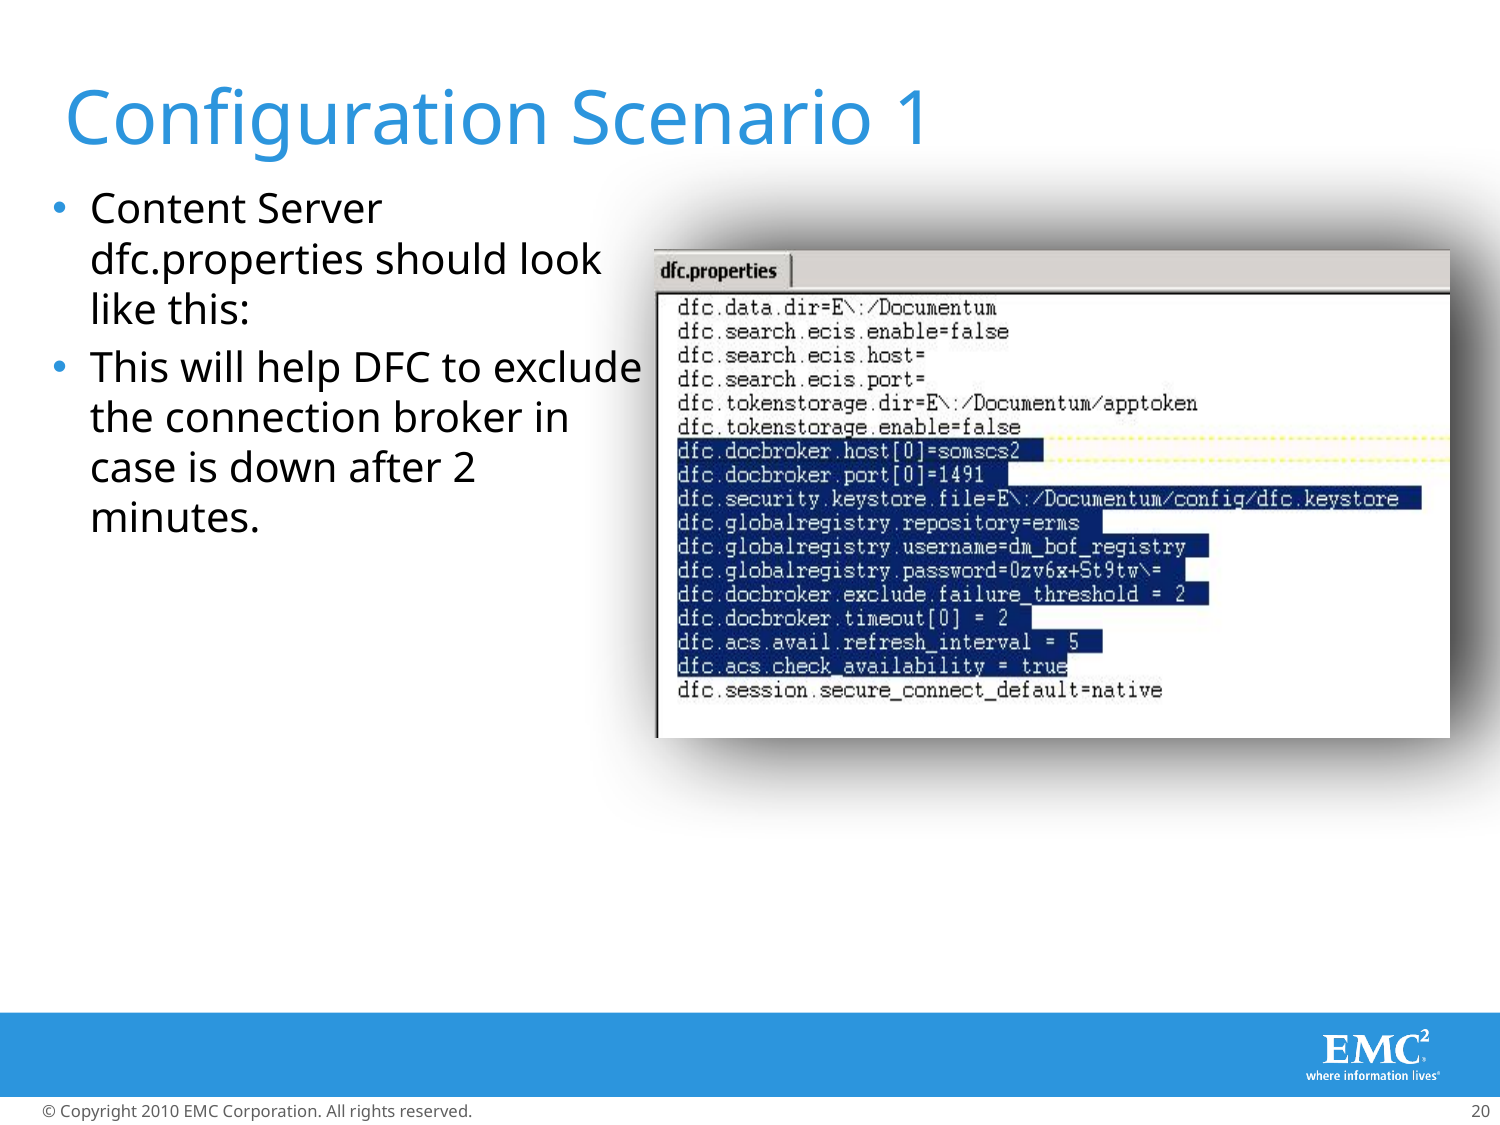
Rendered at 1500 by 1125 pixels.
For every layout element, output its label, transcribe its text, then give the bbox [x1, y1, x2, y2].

list Content Server dfc.properties should look like this: This will help DFC to exclude the connection broker in case is down after 2 minutes. [37, 174, 663, 988]
picture [1306, 1029, 1440, 1080]
picture [654, 249, 1451, 738]
title Configuration Scenario 1 [50, 62, 1228, 187]
